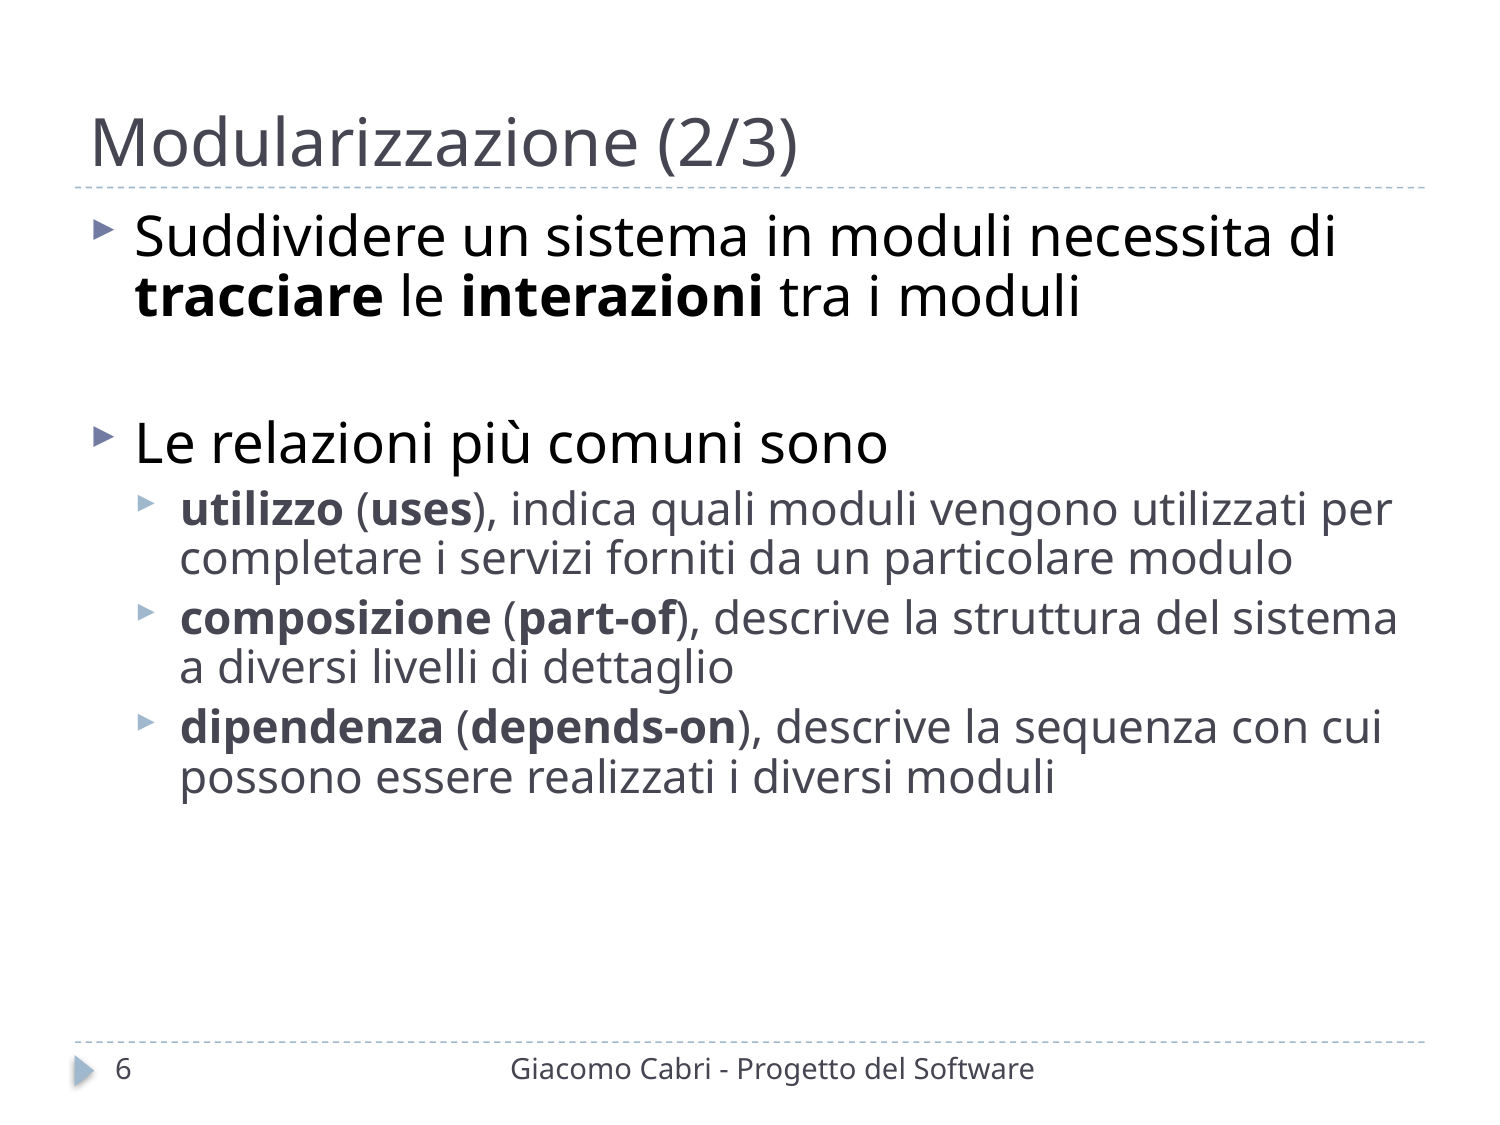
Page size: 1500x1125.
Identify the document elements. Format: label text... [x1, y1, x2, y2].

slide_number 6 [100, 1042, 426, 1103]
list Suddividere un sistema in moduli necessita di tracciare le interazioni tra i moduli Le relazioni più comuni sono utilizzo (uses), indica quali moduli vengono utilizzati per completare i servizi forniti da un particolare modulo composizione (part-of), descrive la struttura del sistema a diversi livelli di dettaglio dipendenza (depends-on), descrive la sequenza con cui possono essere realizzati i diversi moduli [75, 200, 1425, 1010]
title Modularizzazione (2/3) [75, 24, 1425, 188]
footer Giacomo Cabri - Progetto del Software [475, 1042, 1051, 1103]
